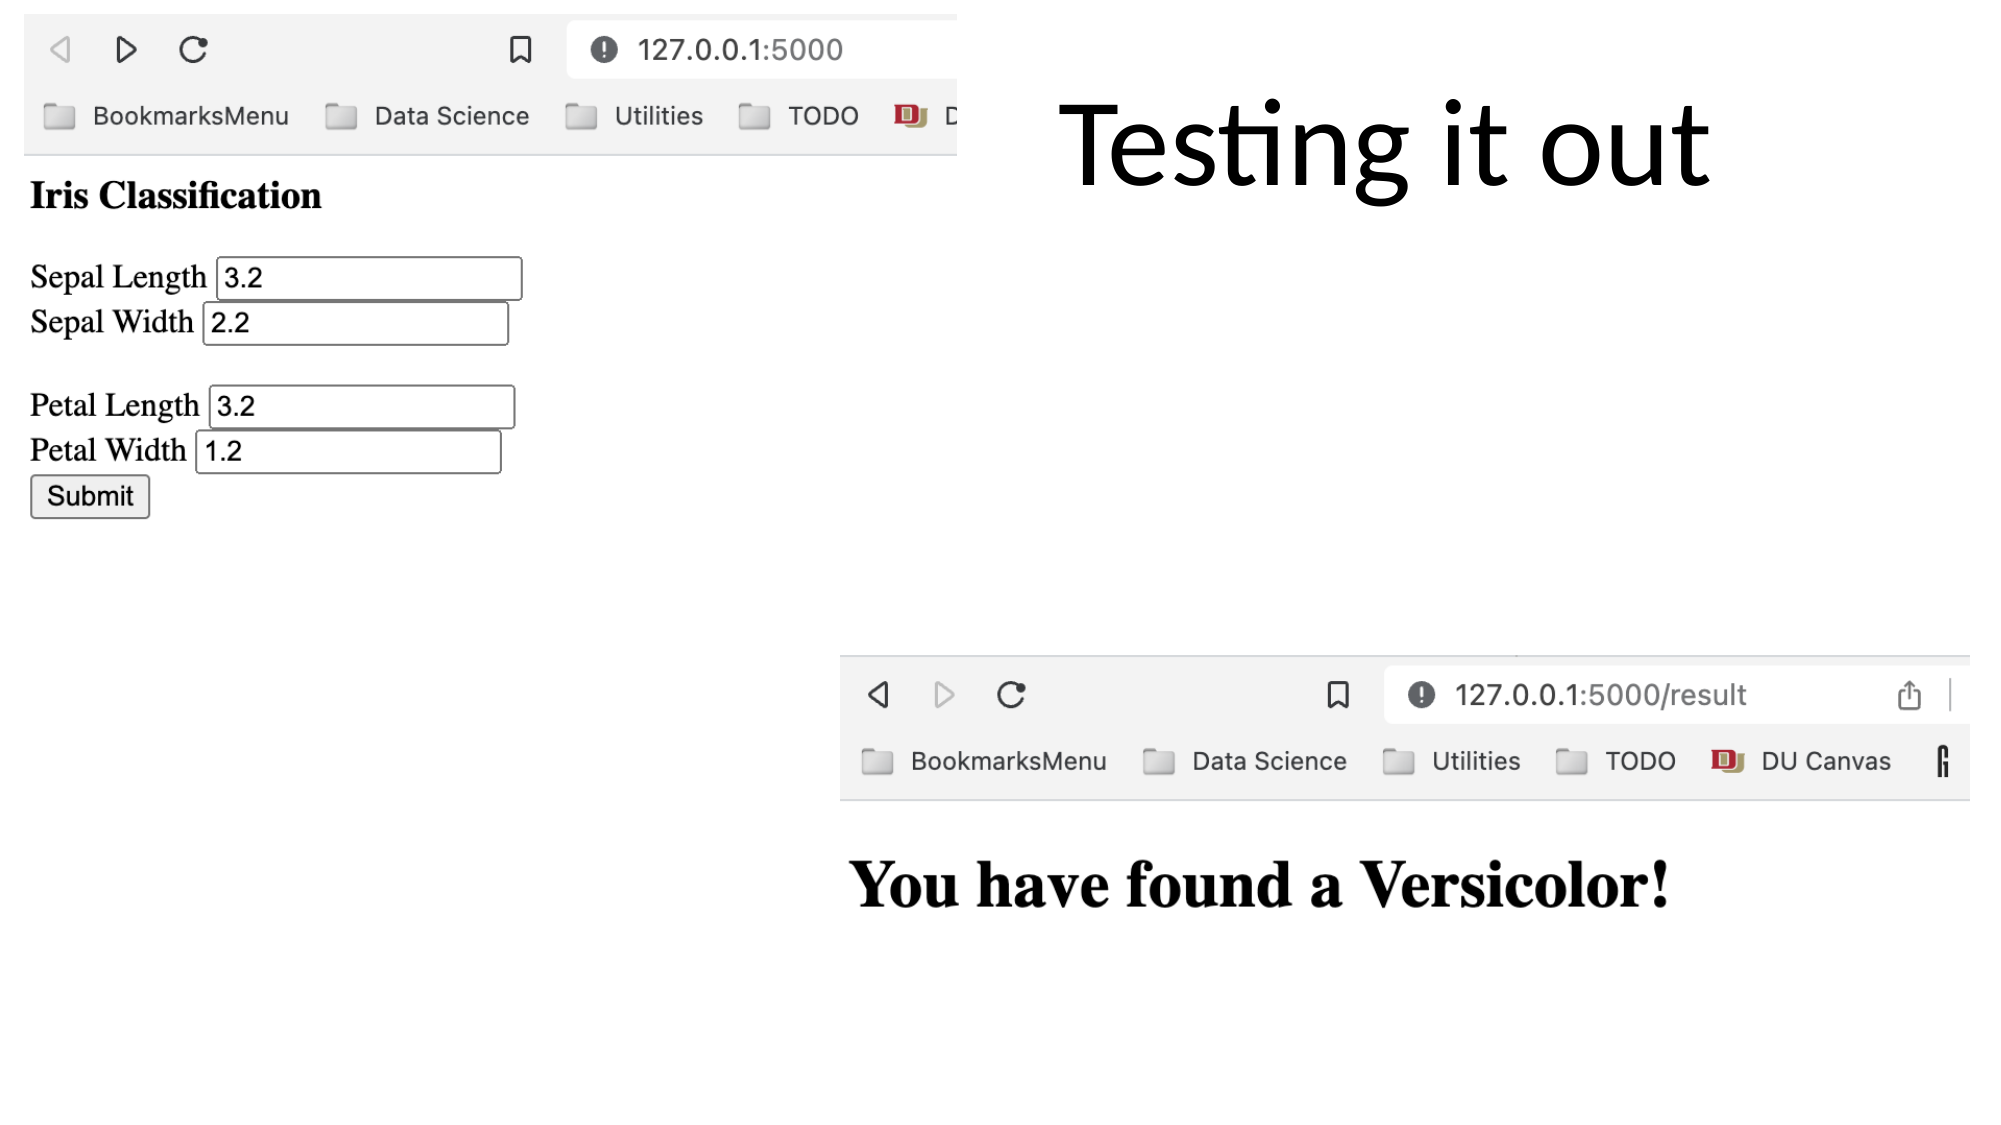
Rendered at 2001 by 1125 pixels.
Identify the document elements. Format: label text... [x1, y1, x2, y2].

text_box Testing it out [1043, 52, 2000, 218]
picture [840, 655, 1970, 1125]
picture [24, 14, 957, 563]
